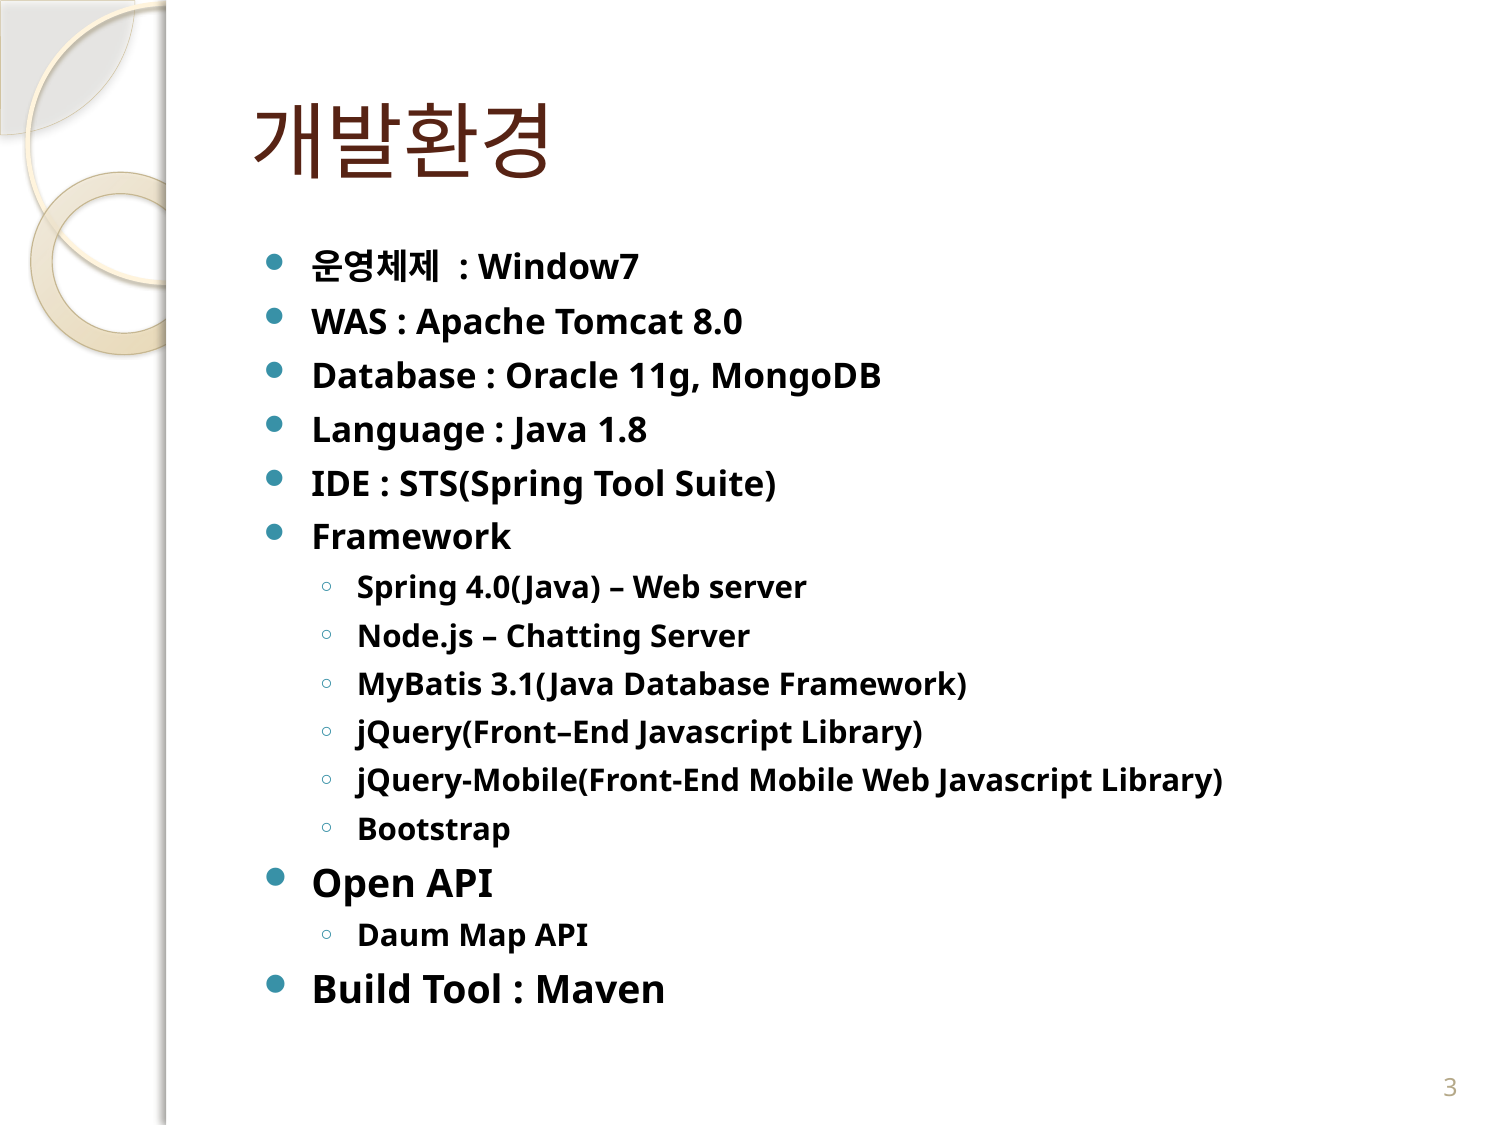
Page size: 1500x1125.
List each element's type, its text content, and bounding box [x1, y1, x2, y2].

title 개발환경 [235, 45, 1466, 233]
slide_number 3 [1413, 1034, 1488, 1113]
list 운영체제 : Window7 WAS : Apache Tomcat 8.0 Database : Oracle 11g, MongoDB Language : Java 1.8 IDE : STS(Spring Tool Suite) Framework Spring 4.0(Java) – Web server Node.js – Chatting Server MyBatis 3.1(Java Database Framework) jQuery(Front–End Javascript Library) jQuery-Mobile(Front-End Mobile Web Javascript Library) Bootstrap Open API Daum Map API Build Tool : Maven [235, 237, 1466, 1025]
